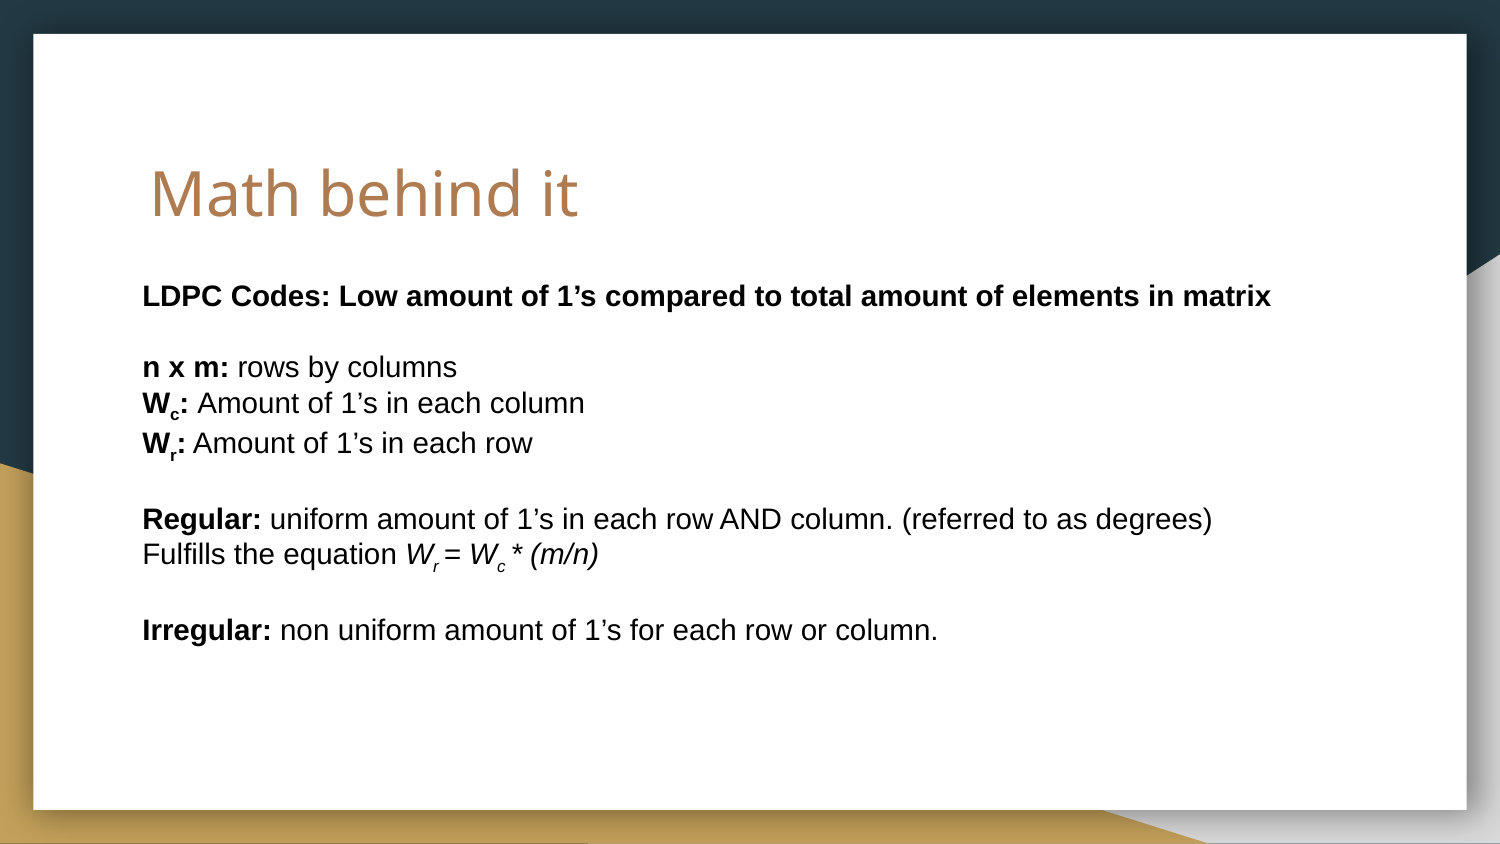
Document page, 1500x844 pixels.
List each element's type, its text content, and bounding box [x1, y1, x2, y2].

title Math behind it [134, 138, 1366, 296]
list LDPC Codes: Low amount of 1’s compared to total amount of elements in matrix n x m: rows by columns Wc: Amount of 1’s in each column Wr: Amount of 1’s in each row Regular: uniform amount of 1’s in each row AND column. (referred to as degrees) Fulfills the equation Wr = Wc * (m/n) Irregular: non uniform amount of 1’s for each row or column. [127, 262, 1359, 664]
